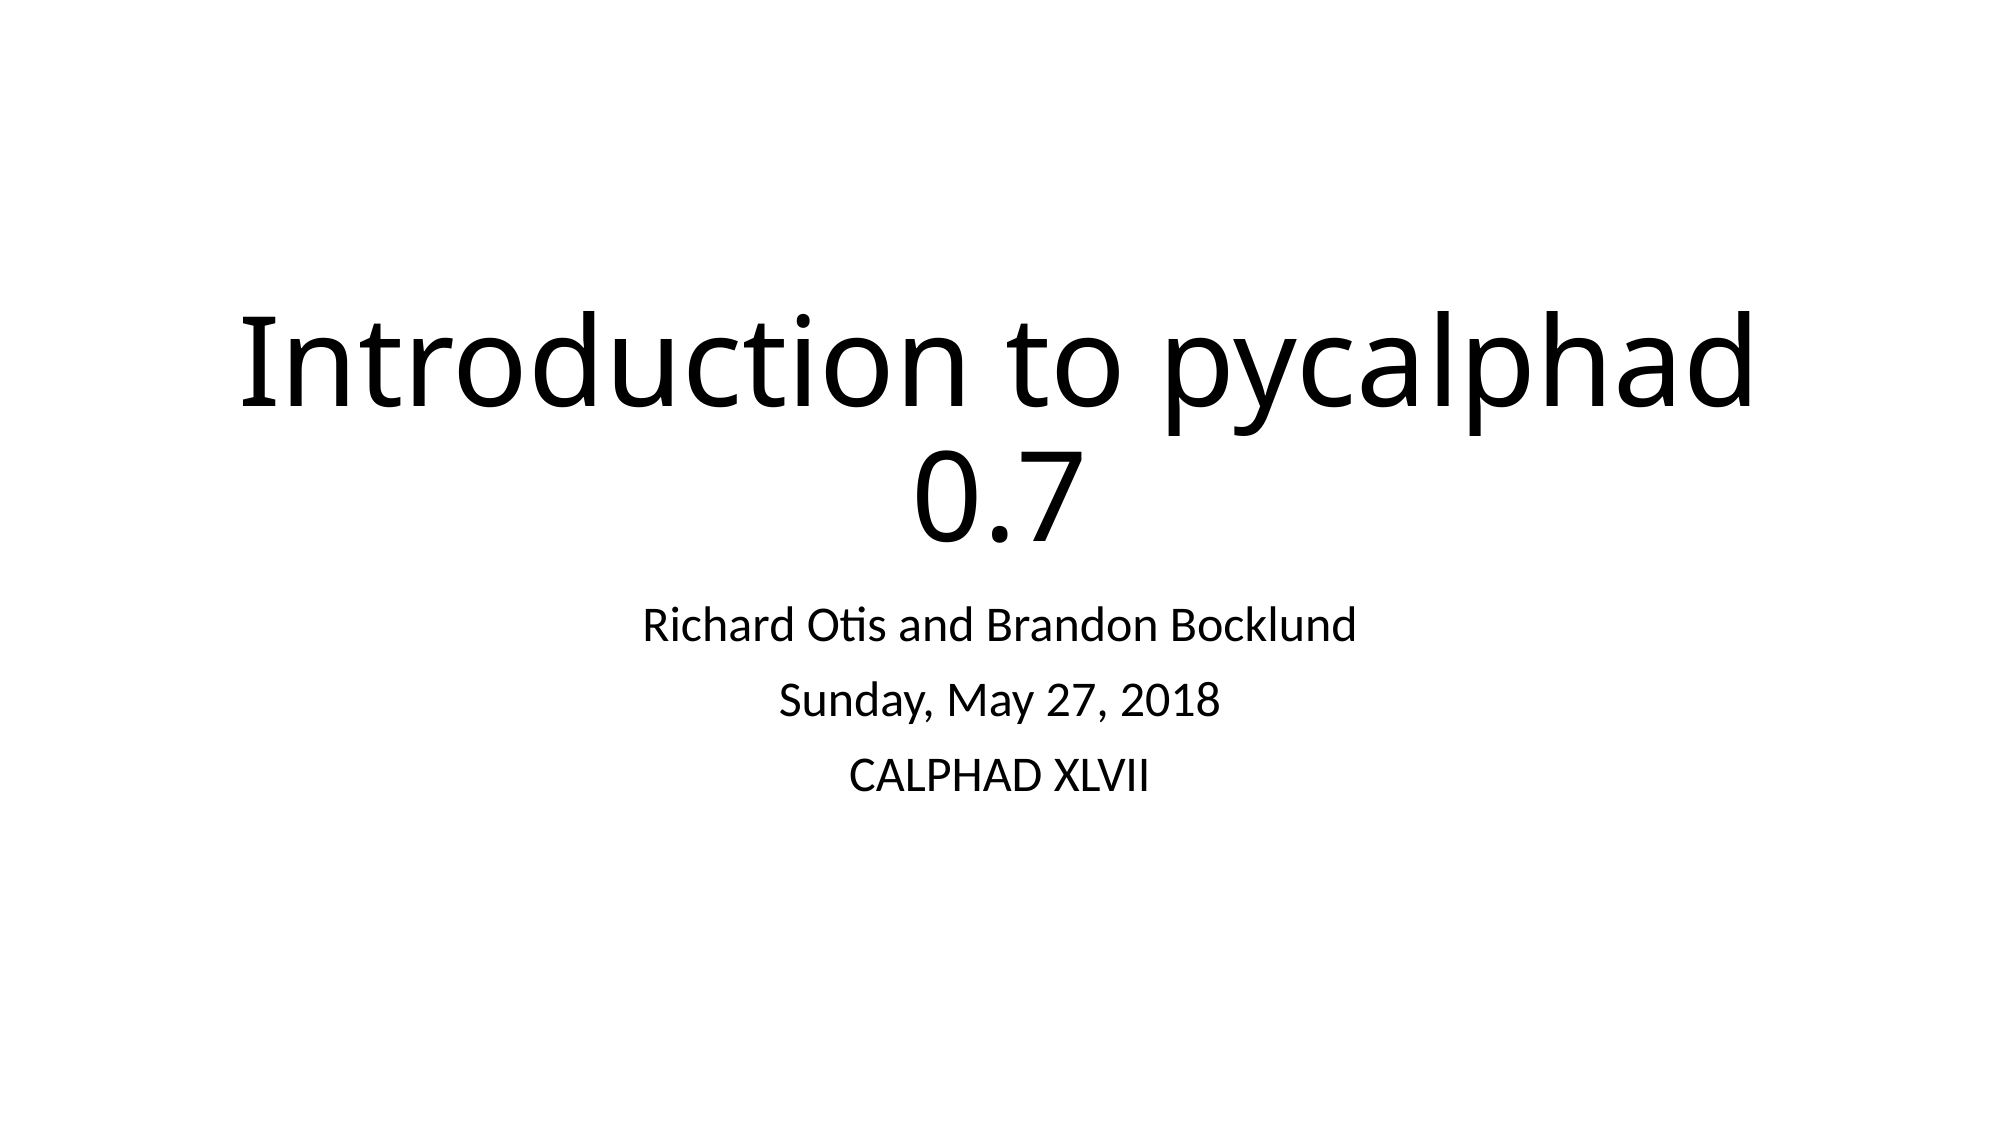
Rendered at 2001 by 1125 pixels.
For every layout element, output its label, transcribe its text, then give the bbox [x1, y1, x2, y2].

title Introduction to pycalphad 0.7 [207, 184, 1793, 576]
subtitle Richard Otis and Brandon Bocklund Sunday, May 27, 2018 CALPHAD XLVII [249, 590, 1750, 863]
